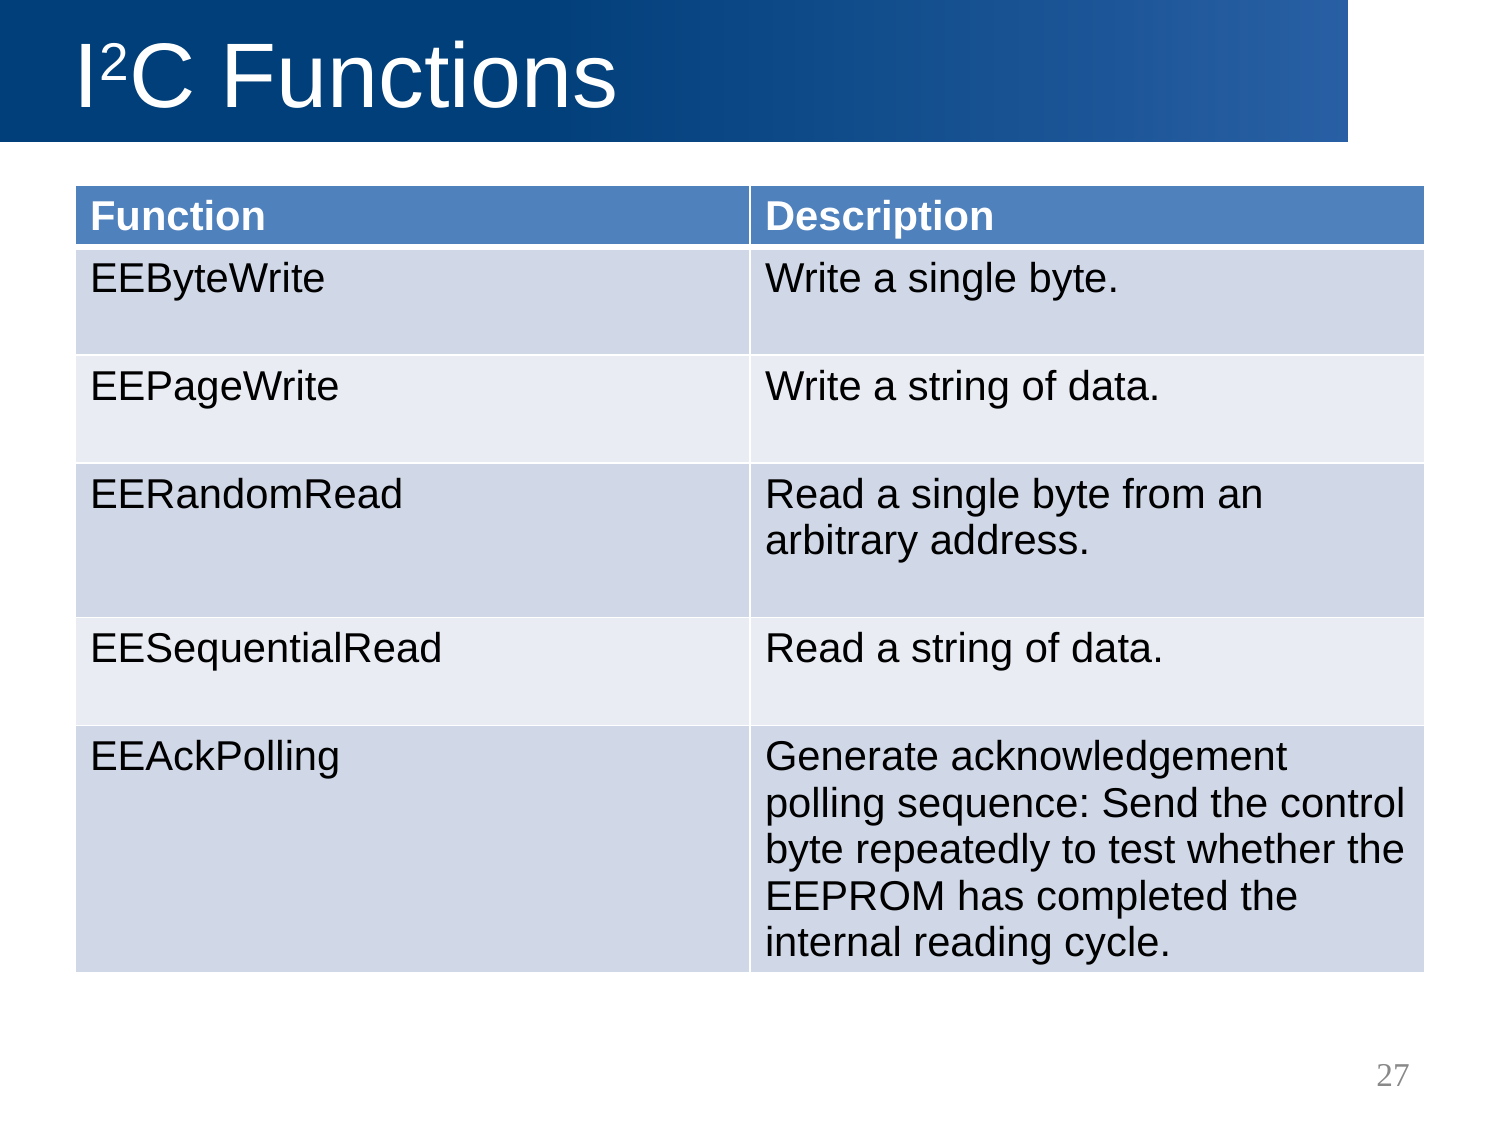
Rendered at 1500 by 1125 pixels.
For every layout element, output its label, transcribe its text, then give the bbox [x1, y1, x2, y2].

table_cell EERandomRead [76, 464, 749, 617]
table_cell EEByteWrite [76, 250, 749, 354]
table_cell Read a string of data. [751, 618, 1424, 725]
table_header Description [751, 186, 1424, 244]
table_cell Read a single byte from an arbitrary address. [751, 464, 1424, 617]
table_cell Generate acknowledgement polling sequence: Send the control byte repeatedly to test whether the EEPROM has completed the internal reading cycle. [751, 726, 1424, 972]
title I2C Functions [0, 0, 1348, 142]
table_cell Write a string of data. [751, 356, 1424, 462]
table_cell EESequentialRead [76, 618, 749, 725]
table_header Function [76, 186, 749, 244]
table_cell EEAckPolling [76, 726, 749, 972]
table_cell Write a single byte. [751, 250, 1424, 354]
table_cell EEPageWrite [76, 356, 749, 462]
slide_number 27 [1074, 1042, 1425, 1103]
